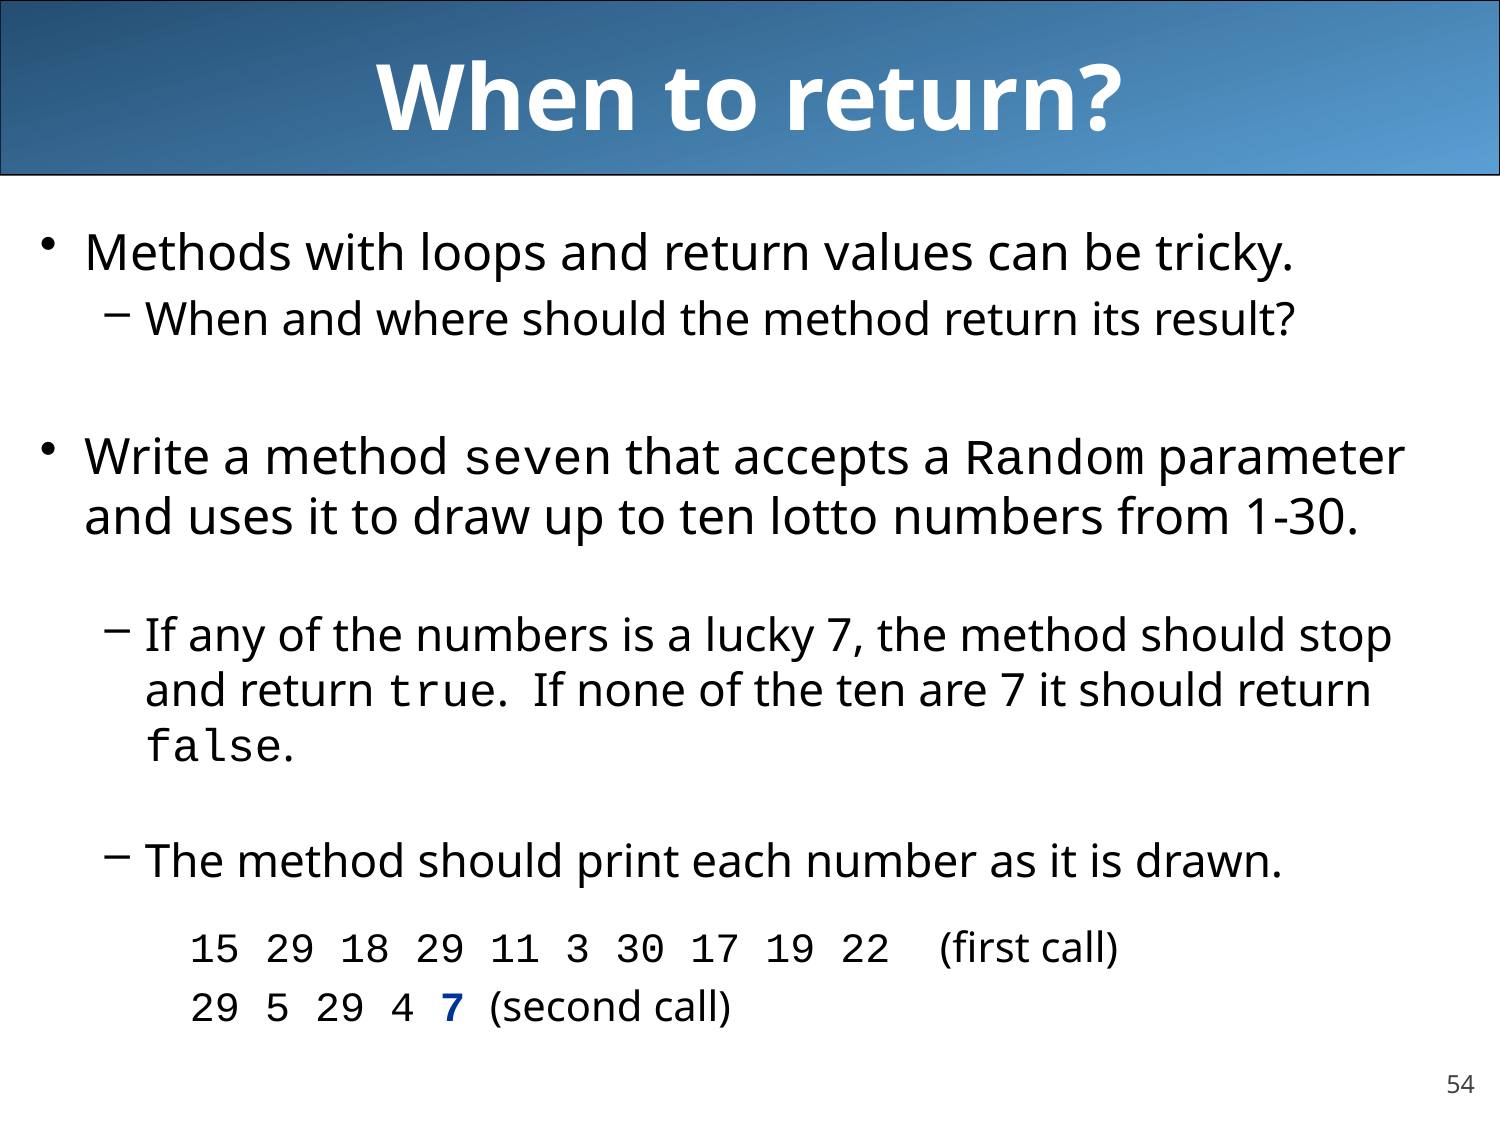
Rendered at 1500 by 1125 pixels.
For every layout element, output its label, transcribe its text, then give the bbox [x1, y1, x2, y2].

title When to return? [75, 0, 1425, 188]
list Methods with loops and return values can be tricky. When and where should the method return its result? Write a method seven that accepts a Random parameter and uses it to draw up to ten lotto numbers from 1-30. If any of the numbers is a lucky 7, the method should stop and return true. If none of the ten are 7 it should return false. The method should print each number as it is drawn. 15 29 18 29 11 3 30 17 19 22 (first call) 29 5 29 4 7 (second call) [24, 212, 1500, 1063]
